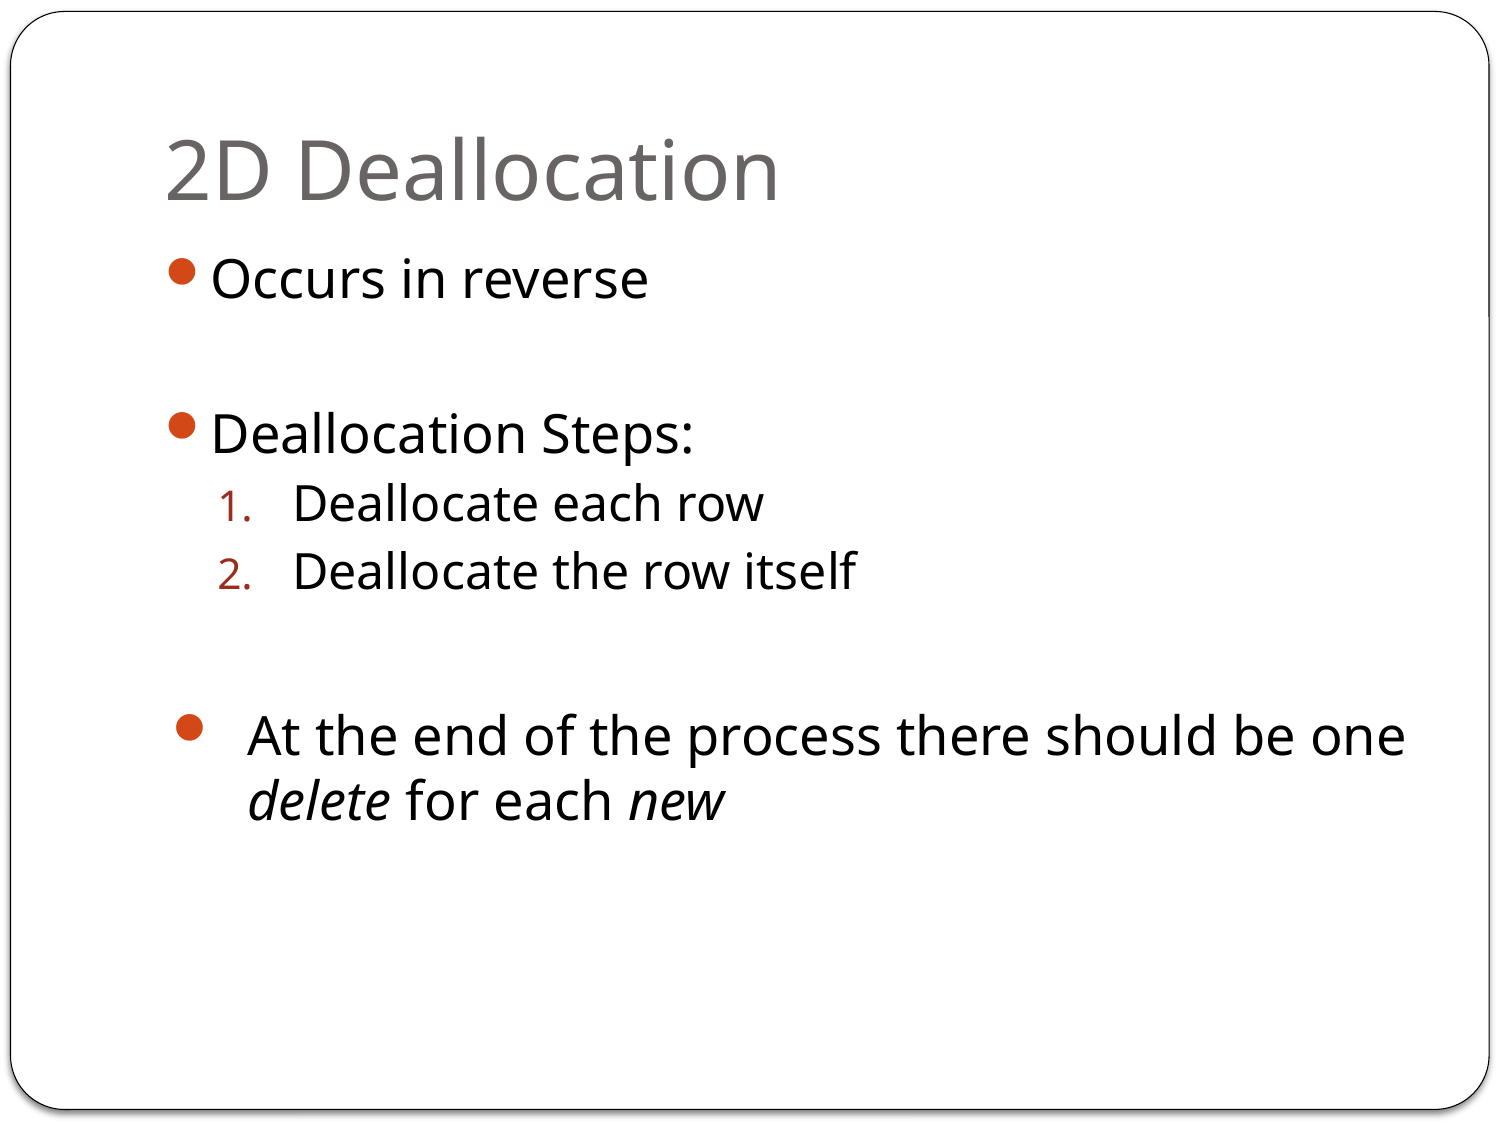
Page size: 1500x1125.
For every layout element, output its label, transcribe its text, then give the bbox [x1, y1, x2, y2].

title 2D Deallocation [150, 45, 1425, 233]
list Occurs in reverse Deallocation Steps: Deallocate each row Deallocate the row itself At the end of the process there should be one delete for each new [150, 237, 1425, 988]
